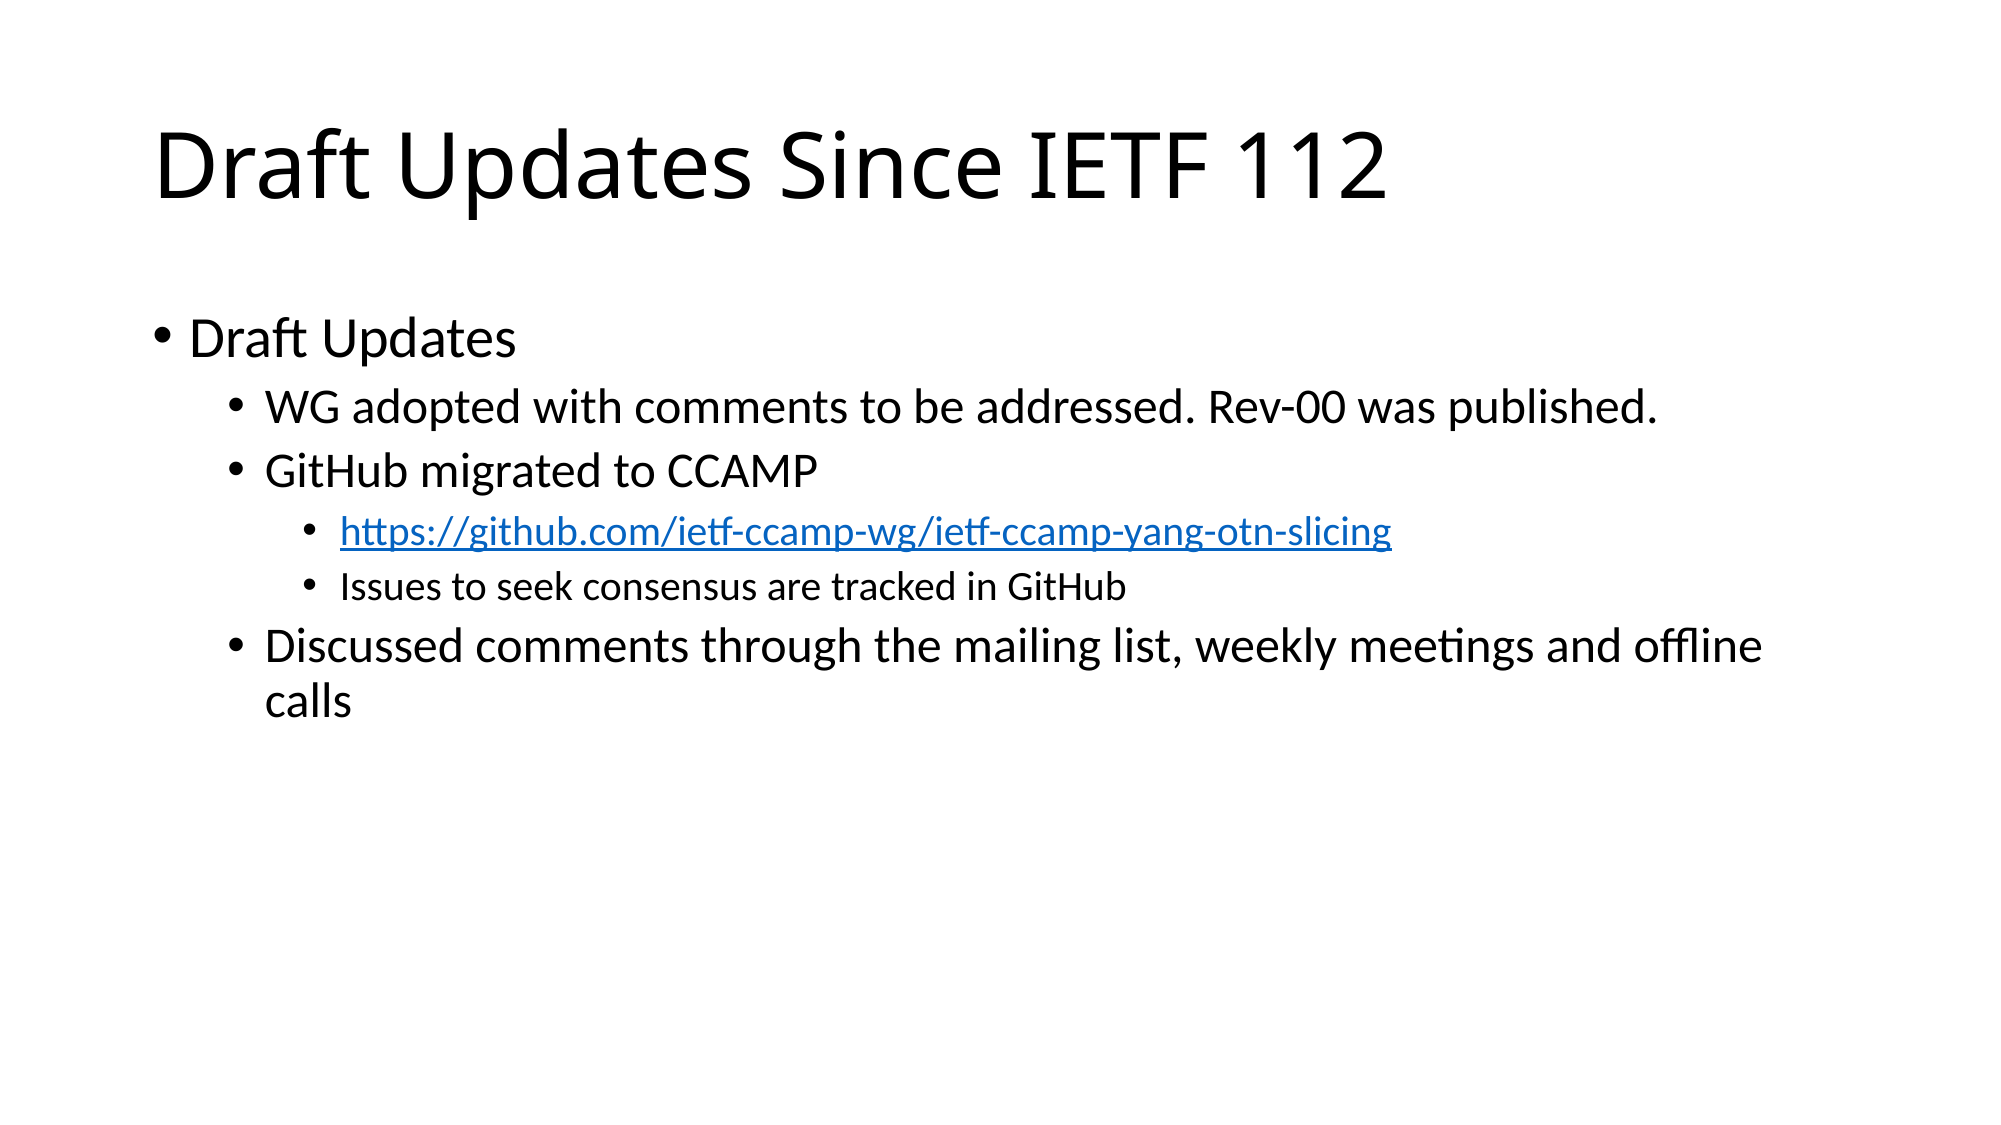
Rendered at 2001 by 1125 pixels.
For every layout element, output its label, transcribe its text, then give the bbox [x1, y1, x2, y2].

title Draft Updates Since IETF 112 [137, 59, 1863, 278]
list Draft Updates WG adopted with comments to be addressed. Rev-00 was published. GitHub migrated to CCAMP https://github.com/ietf-ccamp-wg/ietf-ccamp-yang-otn-slicing Issues to seek consensus are tracked in GitHub Discussed comments through the mailing list, weekly meetings and offline calls [137, 299, 1863, 1014]
